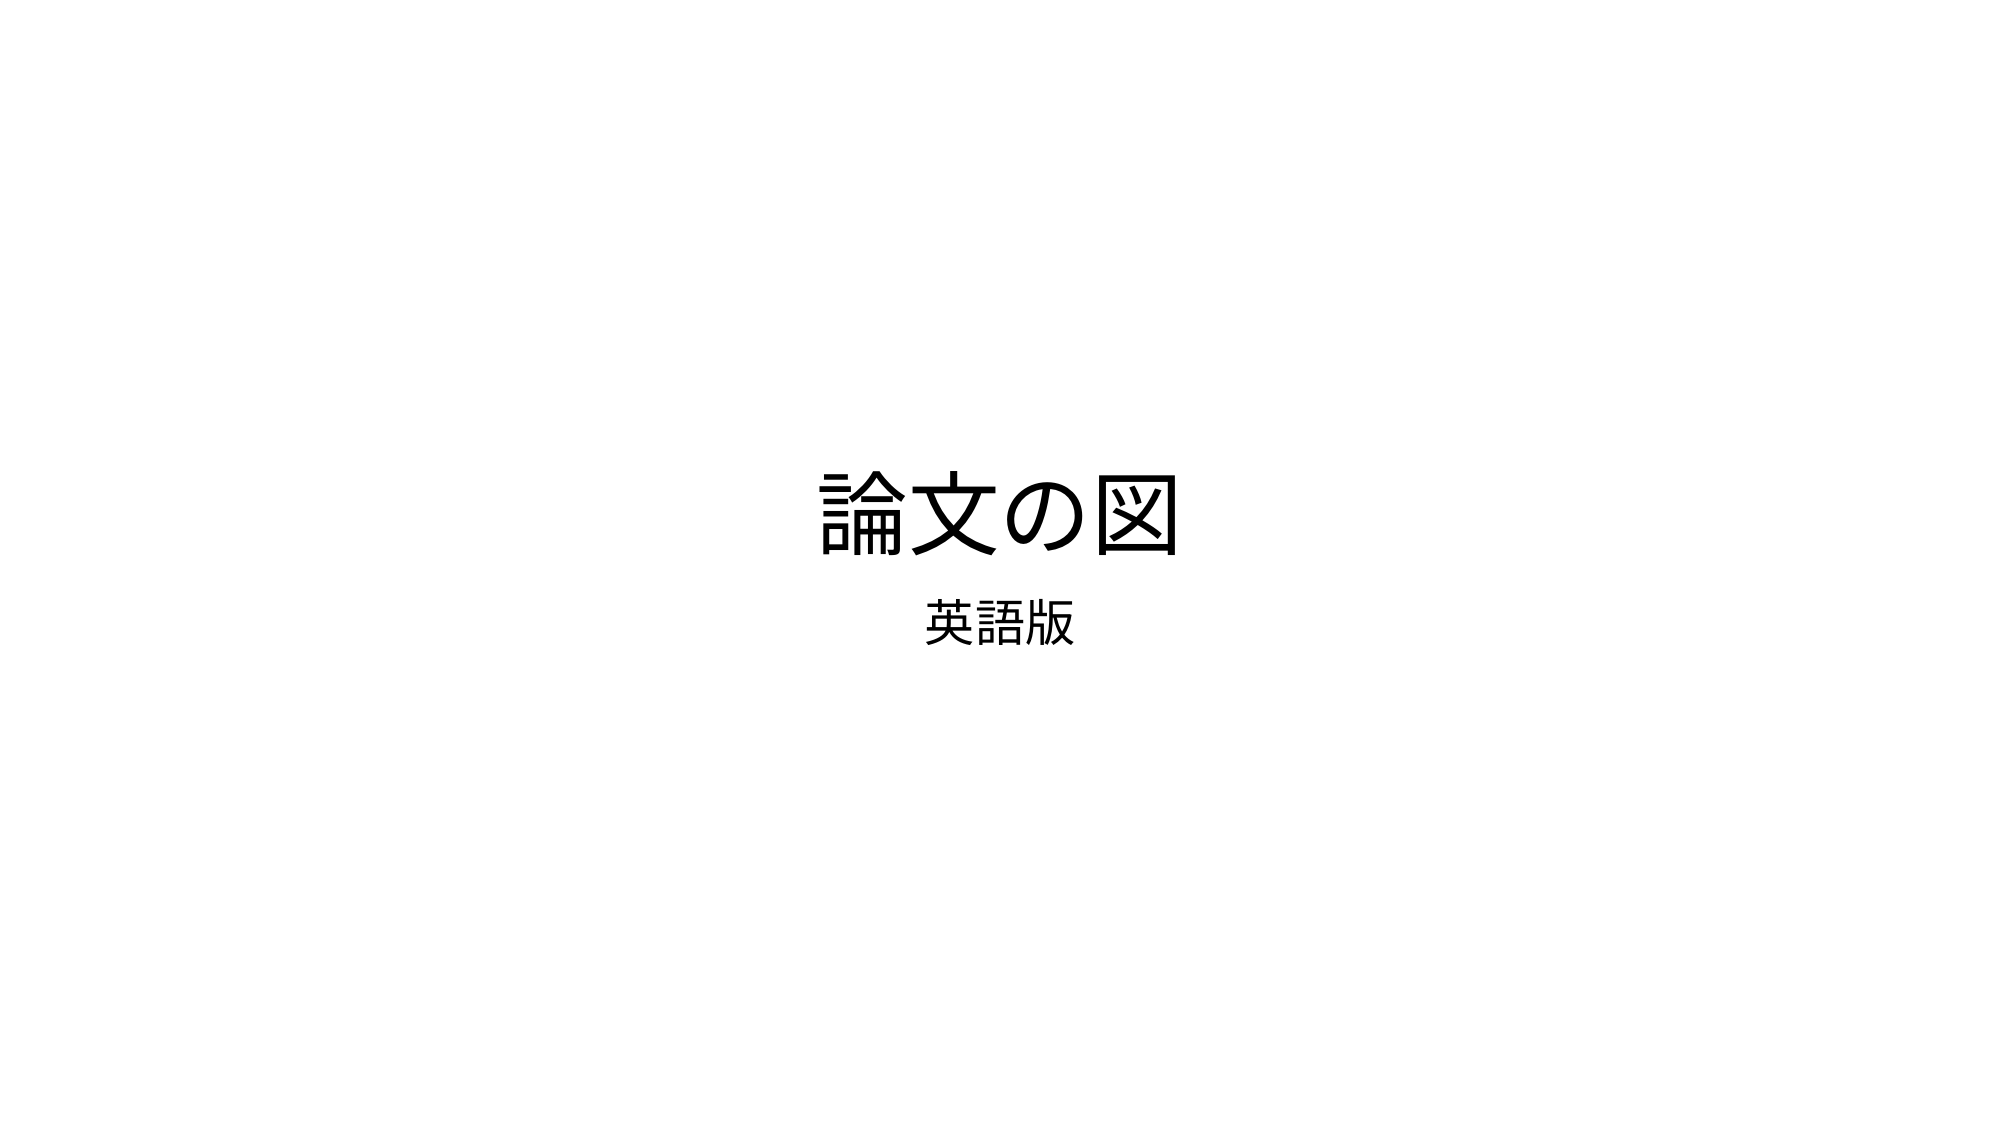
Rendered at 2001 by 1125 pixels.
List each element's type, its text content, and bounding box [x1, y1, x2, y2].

title 論文の図 [249, 184, 1750, 576]
subtitle 英語版 [249, 590, 1750, 863]
